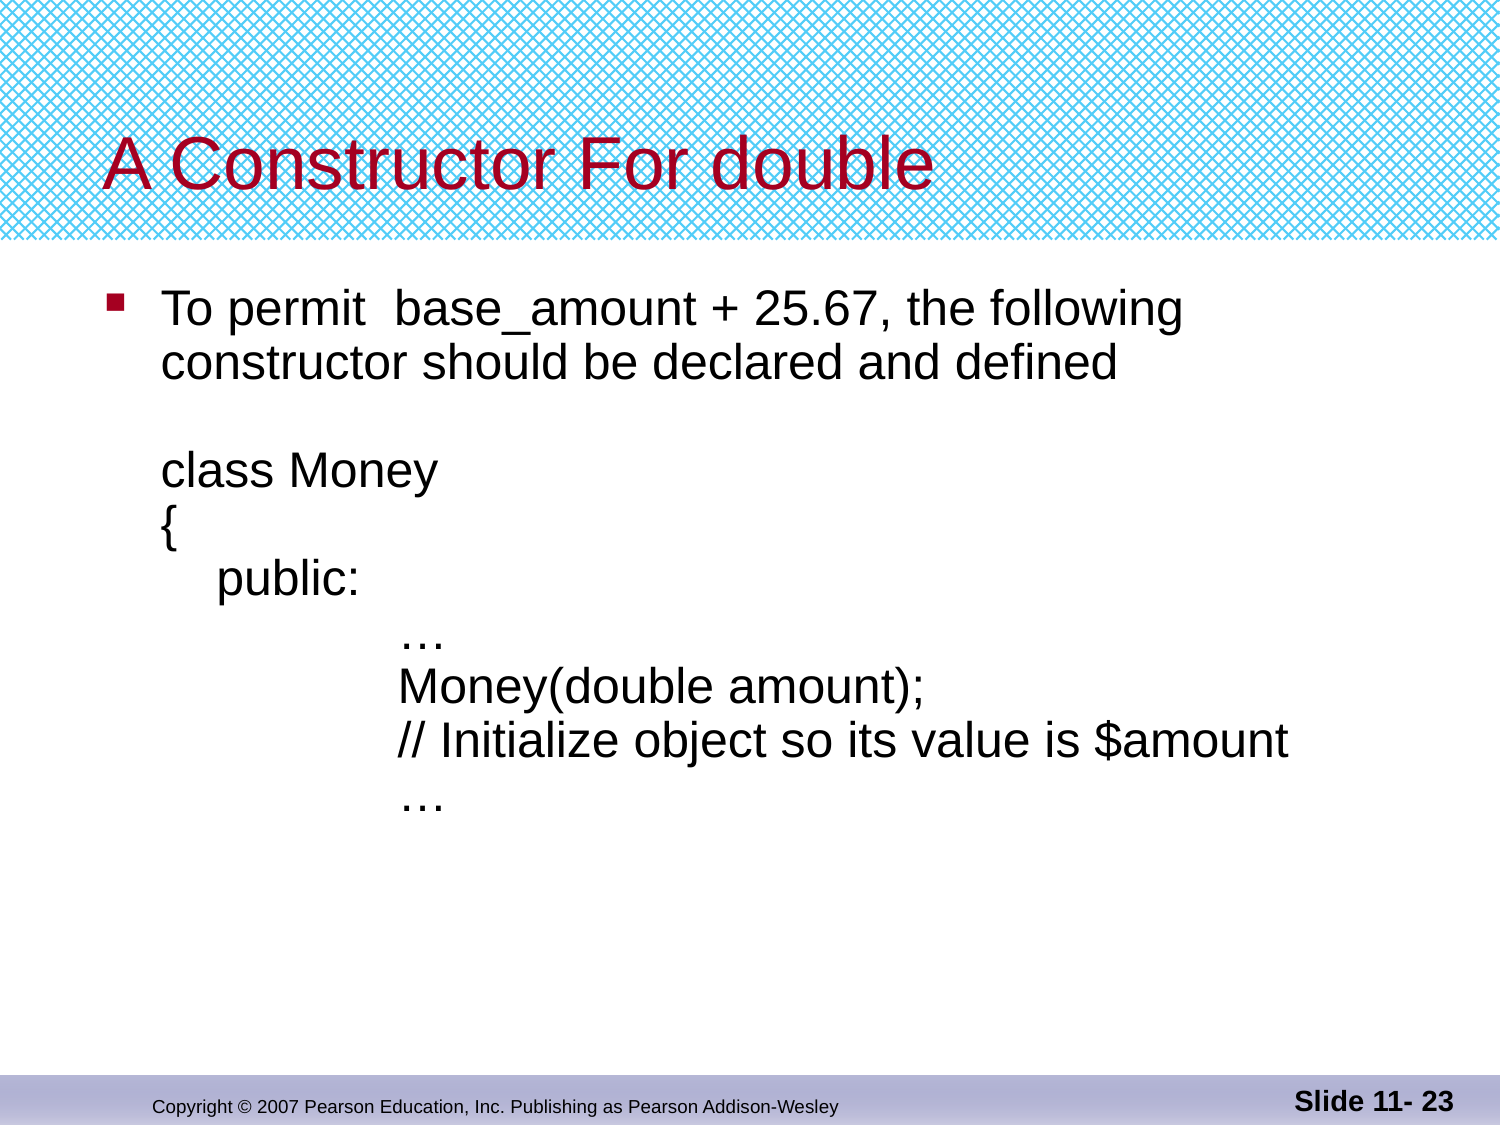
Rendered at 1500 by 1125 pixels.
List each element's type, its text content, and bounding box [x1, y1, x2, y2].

list To permit base_amount + 25.67, the following constructor should be declared and defined class Money { public: … Money(double amount); // Initialize object so its value is $amount … [89, 275, 1450, 1025]
title A Constructor For double [87, 49, 1450, 213]
slide_number Slide 11- 23 [1156, 1050, 1469, 1125]
